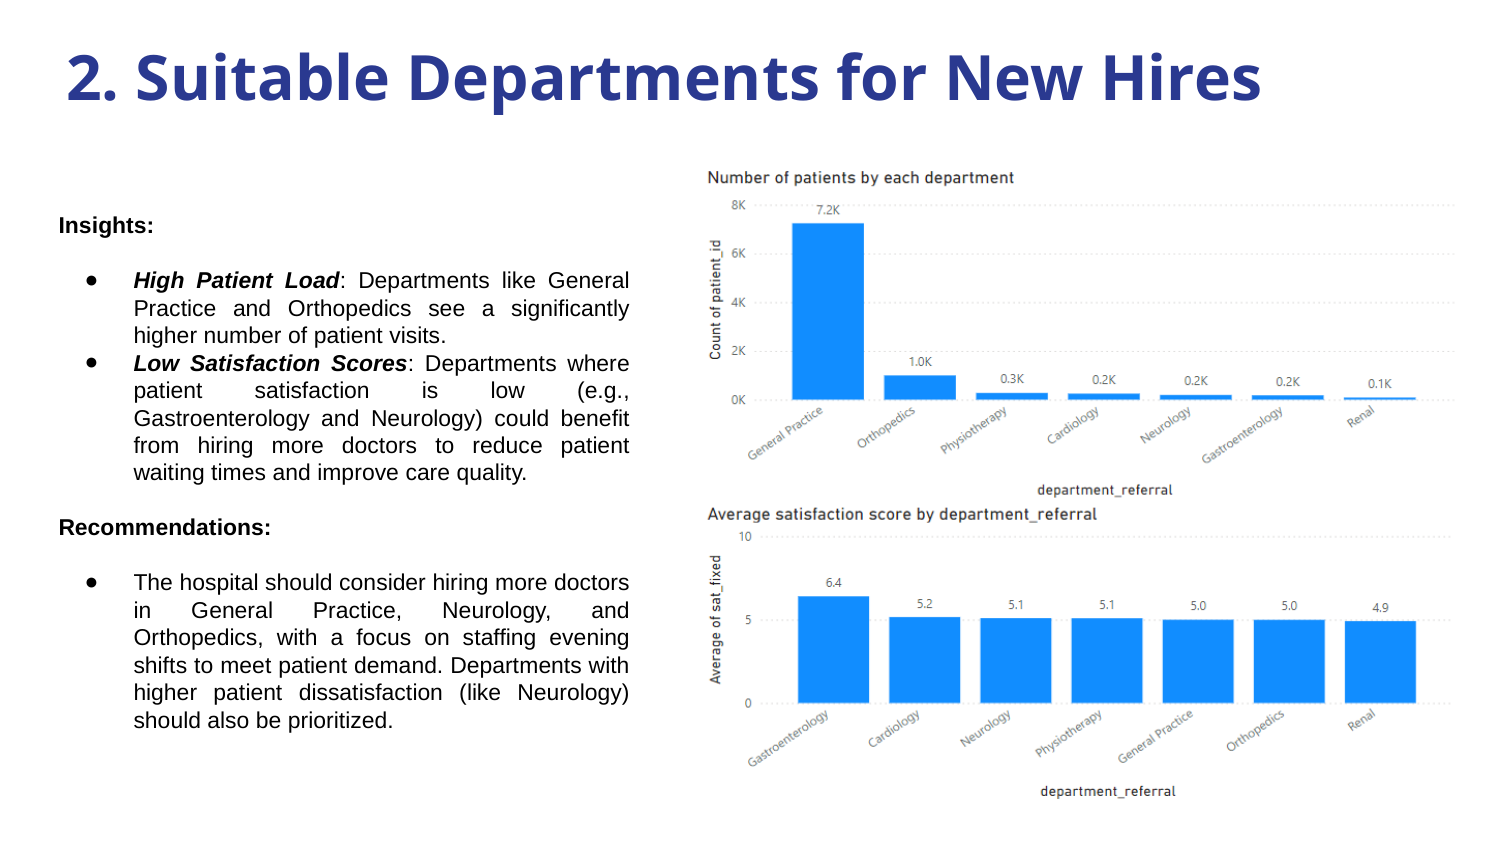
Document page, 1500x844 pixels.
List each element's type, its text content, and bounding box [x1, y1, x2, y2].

picture [683, 137, 1470, 809]
title 2. Suitable Departments for New Hires [51, 23, 1449, 123]
text_box Insights: High Patient Load: Departments like General Practice and Orthopedics see a significantly higher number of patient visits. Low Satisfaction Scores: Departments where patient satisfaction is low (e.g., Gastroenterology and Neurology) could benefit from hiring more doctors to reduce patient waiting times and improve care quality. Recommendations: The hospital should consider hiring more doctors in General Practice, Neurology, and Orthopedics, with a focus on staffing evening shifts to meet patient demand. Departments with higher patient dissatisfaction (like Neurology) should also be prioritized. [43, 195, 645, 775]
